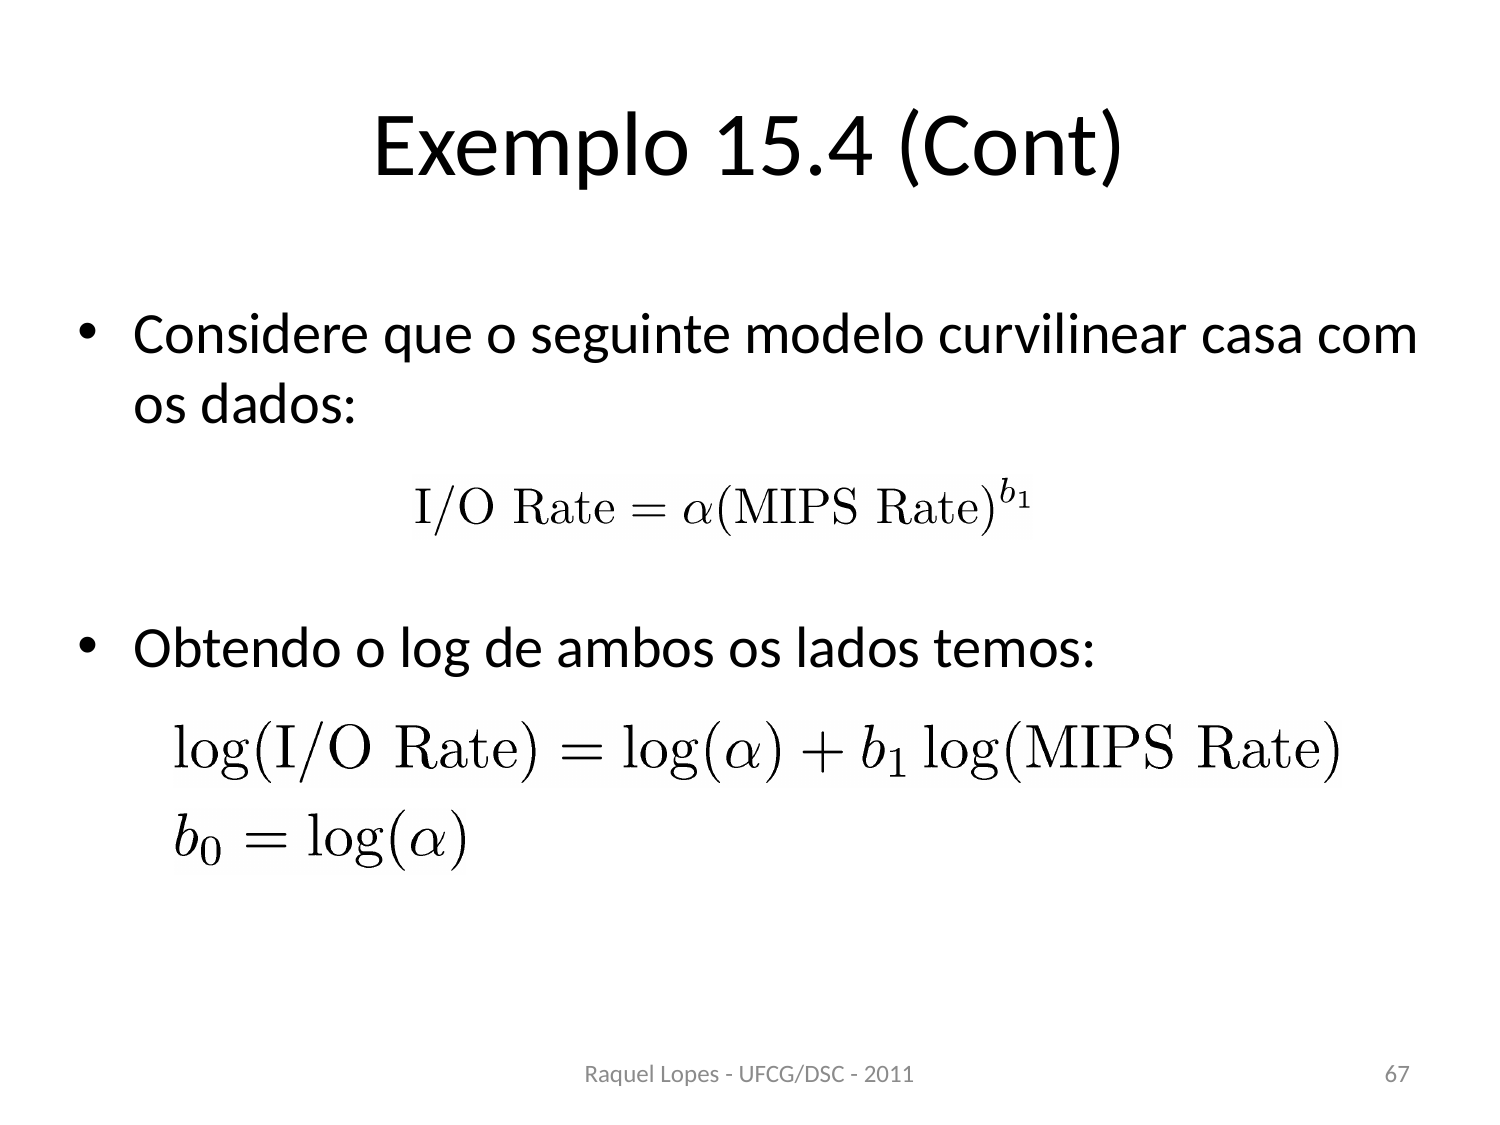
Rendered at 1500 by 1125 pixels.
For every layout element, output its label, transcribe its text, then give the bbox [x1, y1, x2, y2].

list Considere que o seguinte modelo curvilinear casa com os dados: Obtendo o log de ambos os lados temos: [62, 287, 1475, 1038]
picture [173, 720, 1342, 788]
slide_number 67 [1074, 1042, 1425, 1103]
picture [412, 474, 1033, 541]
footer Raquel Lopes - UFCG/DSC - 2011 [512, 1042, 988, 1103]
picture [174, 808, 466, 876]
title Exemplo 15.4 (Cont) [75, 45, 1425, 233]
